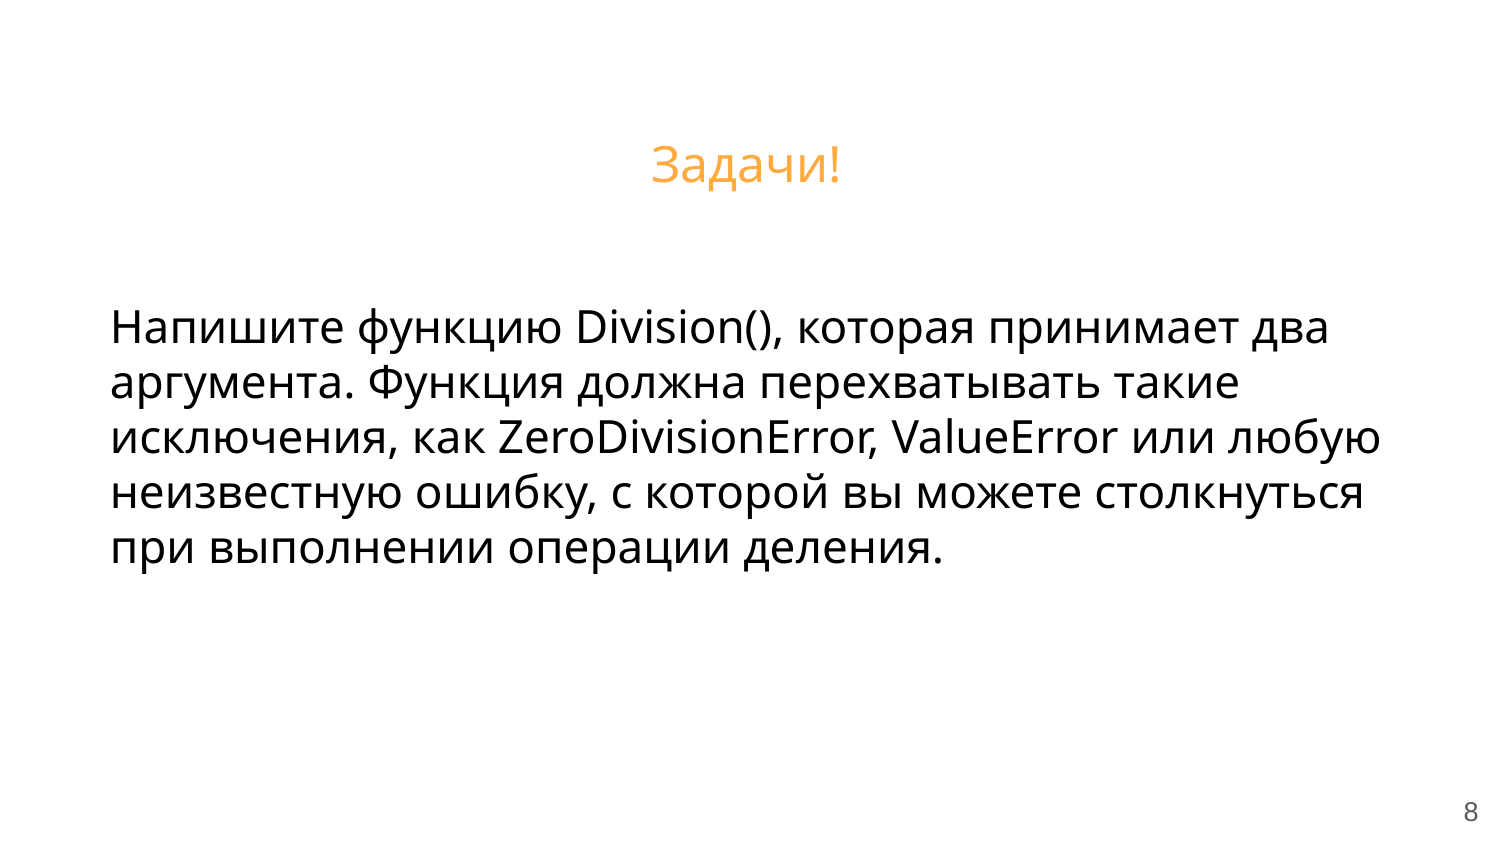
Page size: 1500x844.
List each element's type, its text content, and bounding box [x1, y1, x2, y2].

slide_number ‹#› [1403, 779, 1494, 844]
text_box Задачи! [636, 117, 864, 208]
text_box Напишите функцию Division(), которая принимает два аргумента. Функция должна перехватывать такие исключения, как ZeroDivisionError, ValueError или любую неизвестную ошибку, с которой вы можете столкнуться при выполнении операции деления. [94, 282, 1406, 588]
